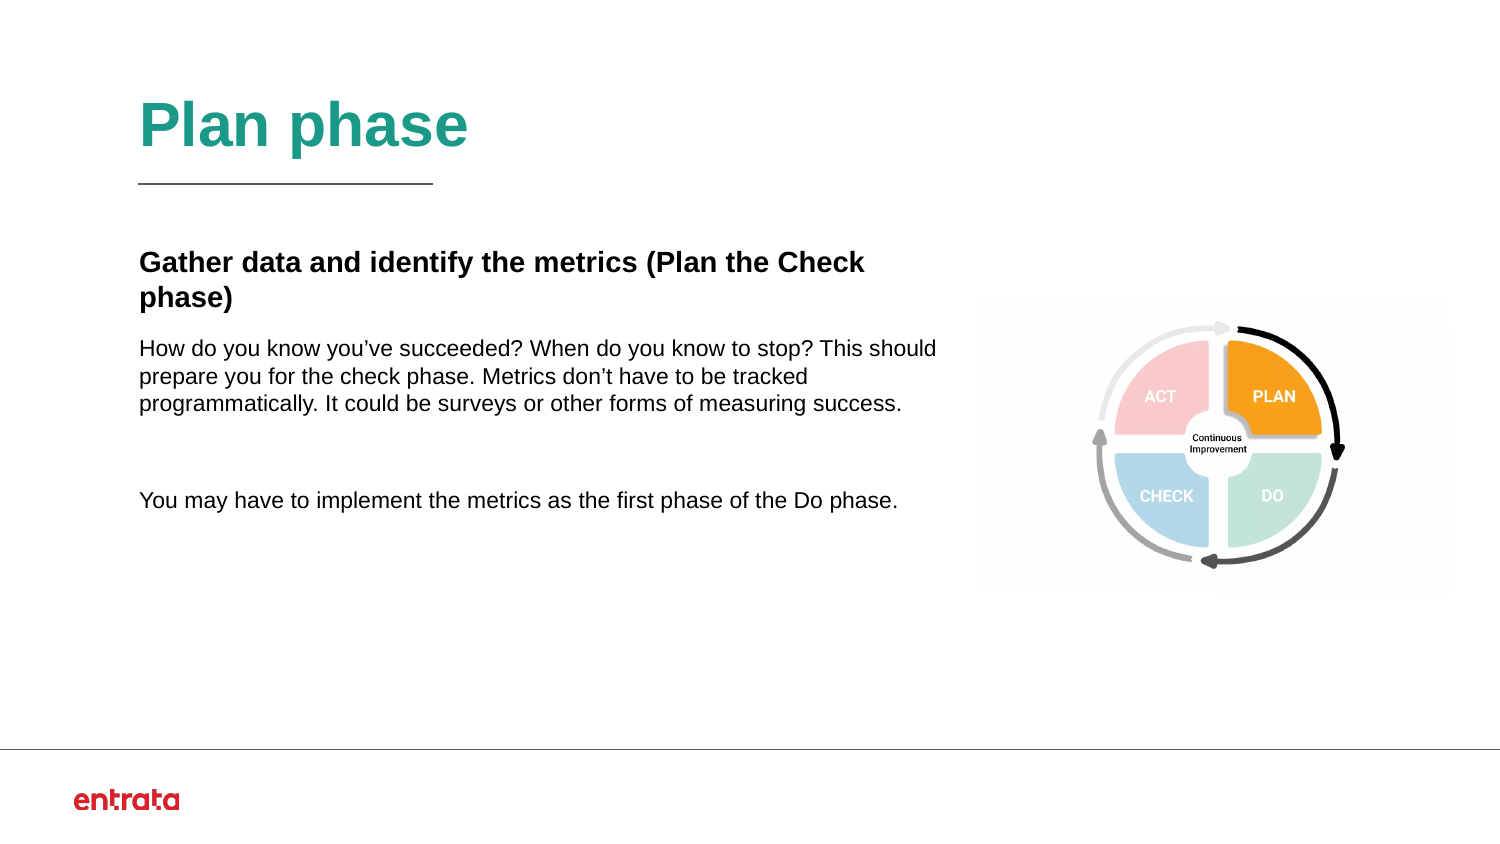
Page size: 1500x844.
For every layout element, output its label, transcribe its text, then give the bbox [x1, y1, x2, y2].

list Plan phase [124, 77, 1376, 167]
text_box Gather data and identify the metrics (Plan the Check phase) How do you know you’ve succeeded? When do you know to stop? This should prepare you for the check phase. Metrics don’t have to be tracked programmatically. It could be surveys or other forms of measuring success. You may have to implement the metrics as the first phase of the Do phase. [124, 228, 979, 528]
picture [74, 789, 179, 810]
picture [978, 294, 1451, 593]
